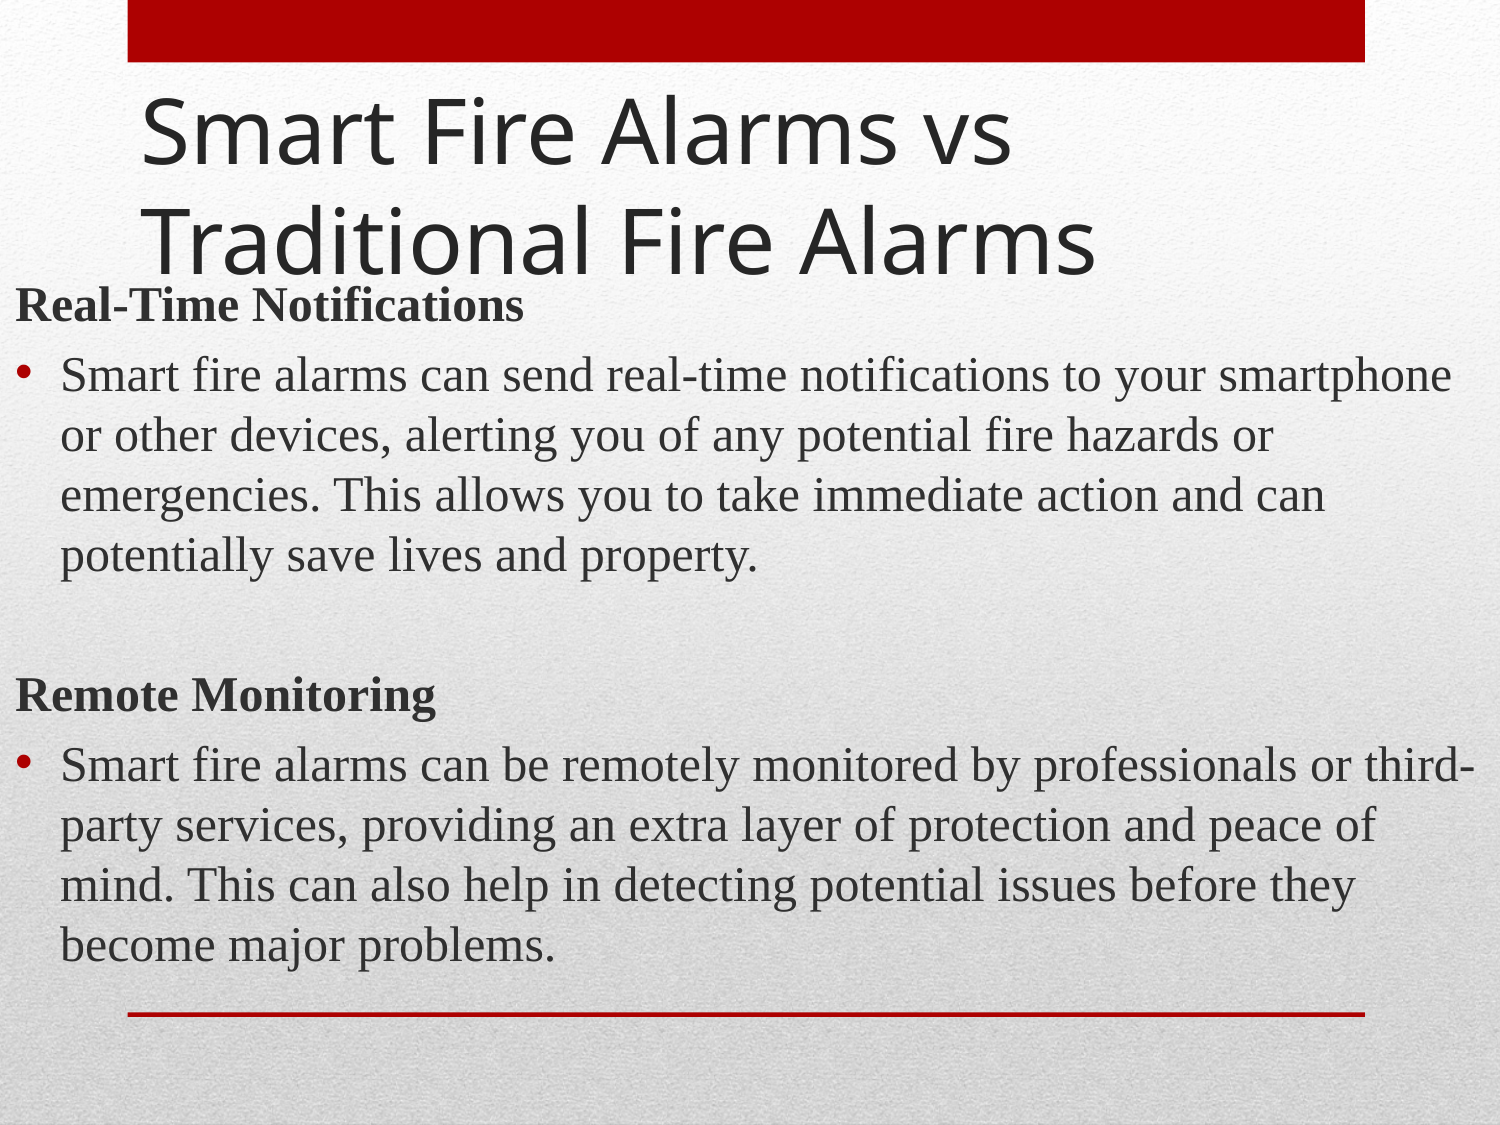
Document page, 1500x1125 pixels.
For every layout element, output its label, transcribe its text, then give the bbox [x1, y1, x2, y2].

title Smart Fire Alarms vs Traditional Fire Alarms [125, 62, 1238, 287]
list Real-Time Notifications Smart fire alarms can send real-time notifications to your smartphone or other devices, alerting you of any potential fire hazards or emergencies. This allows you to take immediate action and can potentially save lives and property. Remote Monitoring Smart fire alarms can be remotely monitored by professionals or third-party services, providing an extra layer of protection and peace of mind. This can also help in detecting potential issues before they become major problems. [0, 287, 1500, 1025]
